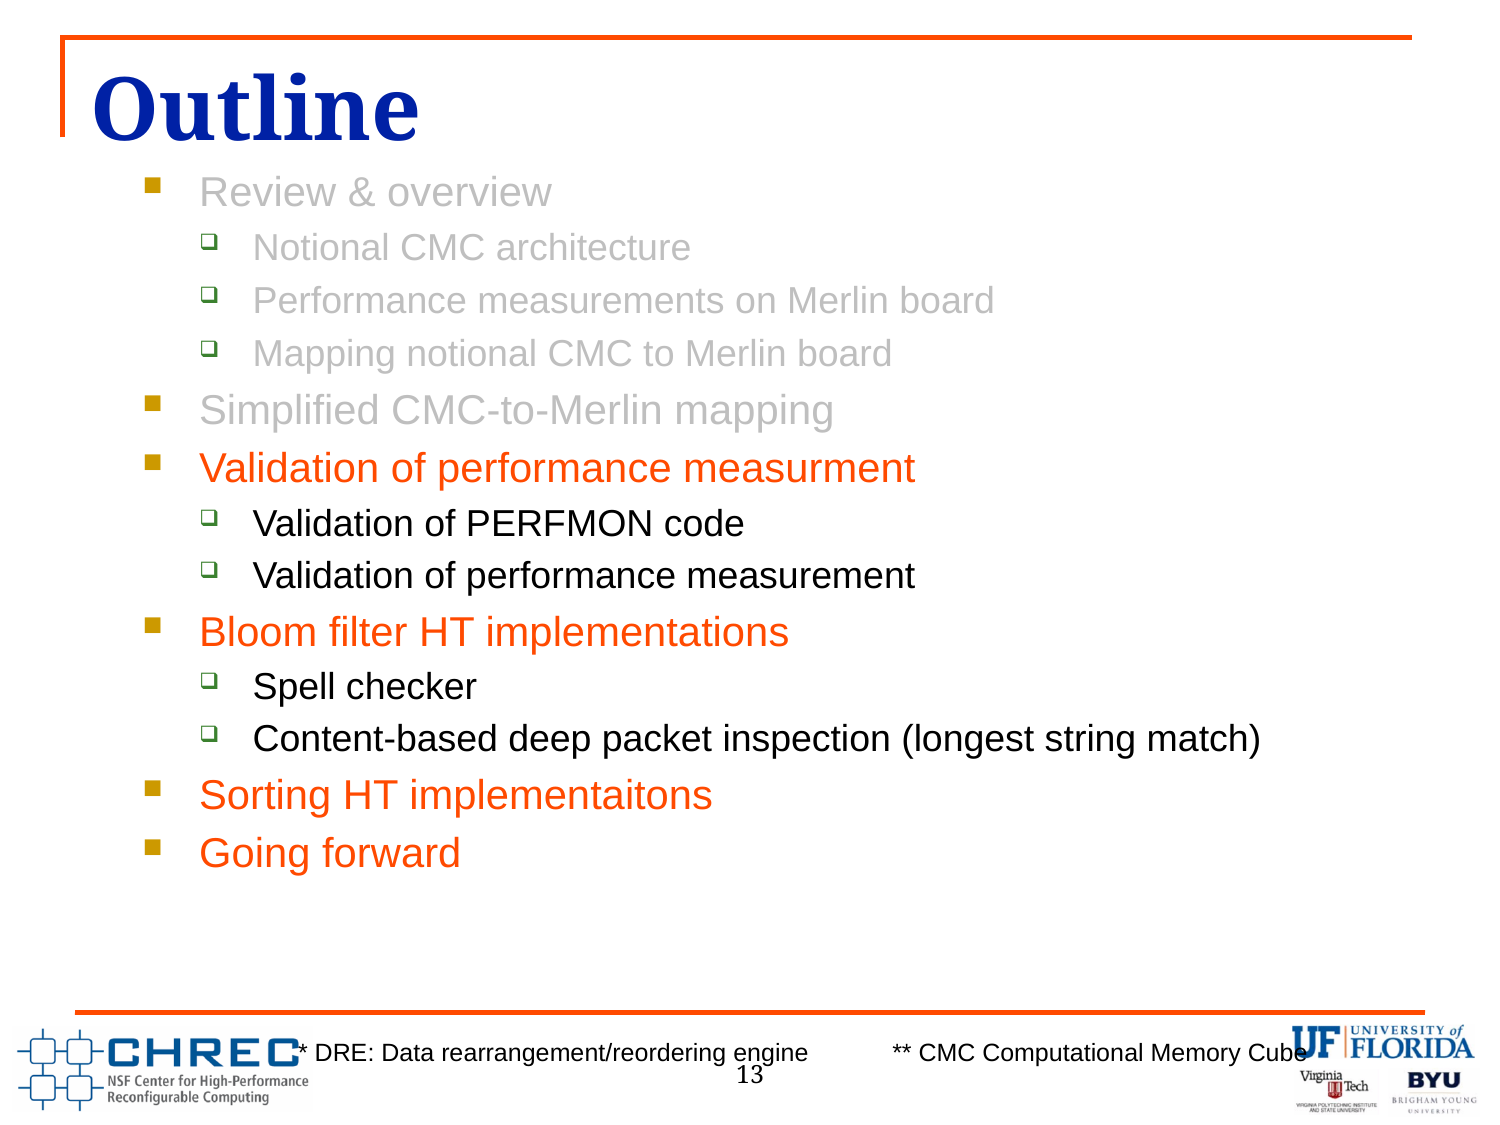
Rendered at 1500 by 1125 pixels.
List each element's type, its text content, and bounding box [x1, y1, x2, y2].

slide_number 13 [599, 1024, 901, 1101]
text_box * DRE: Data rearrangement/reordering engine ** CMC Computational Memory Cube [283, 1029, 733, 1100]
list Review & overview Notional CMC architecture Performance measurements on Merlin board Mapping notional CMC to Merlin board Simplified CMC-to-Merlin mapping Validation of performance measurment Validation of PERFMON code Validation of performance measurement Bloom filter HT implementations Spell checker Content-based deep packet inspection (longest string match) Sorting HT implementaitons Going forward [127, 156, 1337, 1026]
picture [1287, 1021, 1485, 1117]
picture [12, 1026, 313, 1112]
title Outline [74, 45, 1426, 201]
